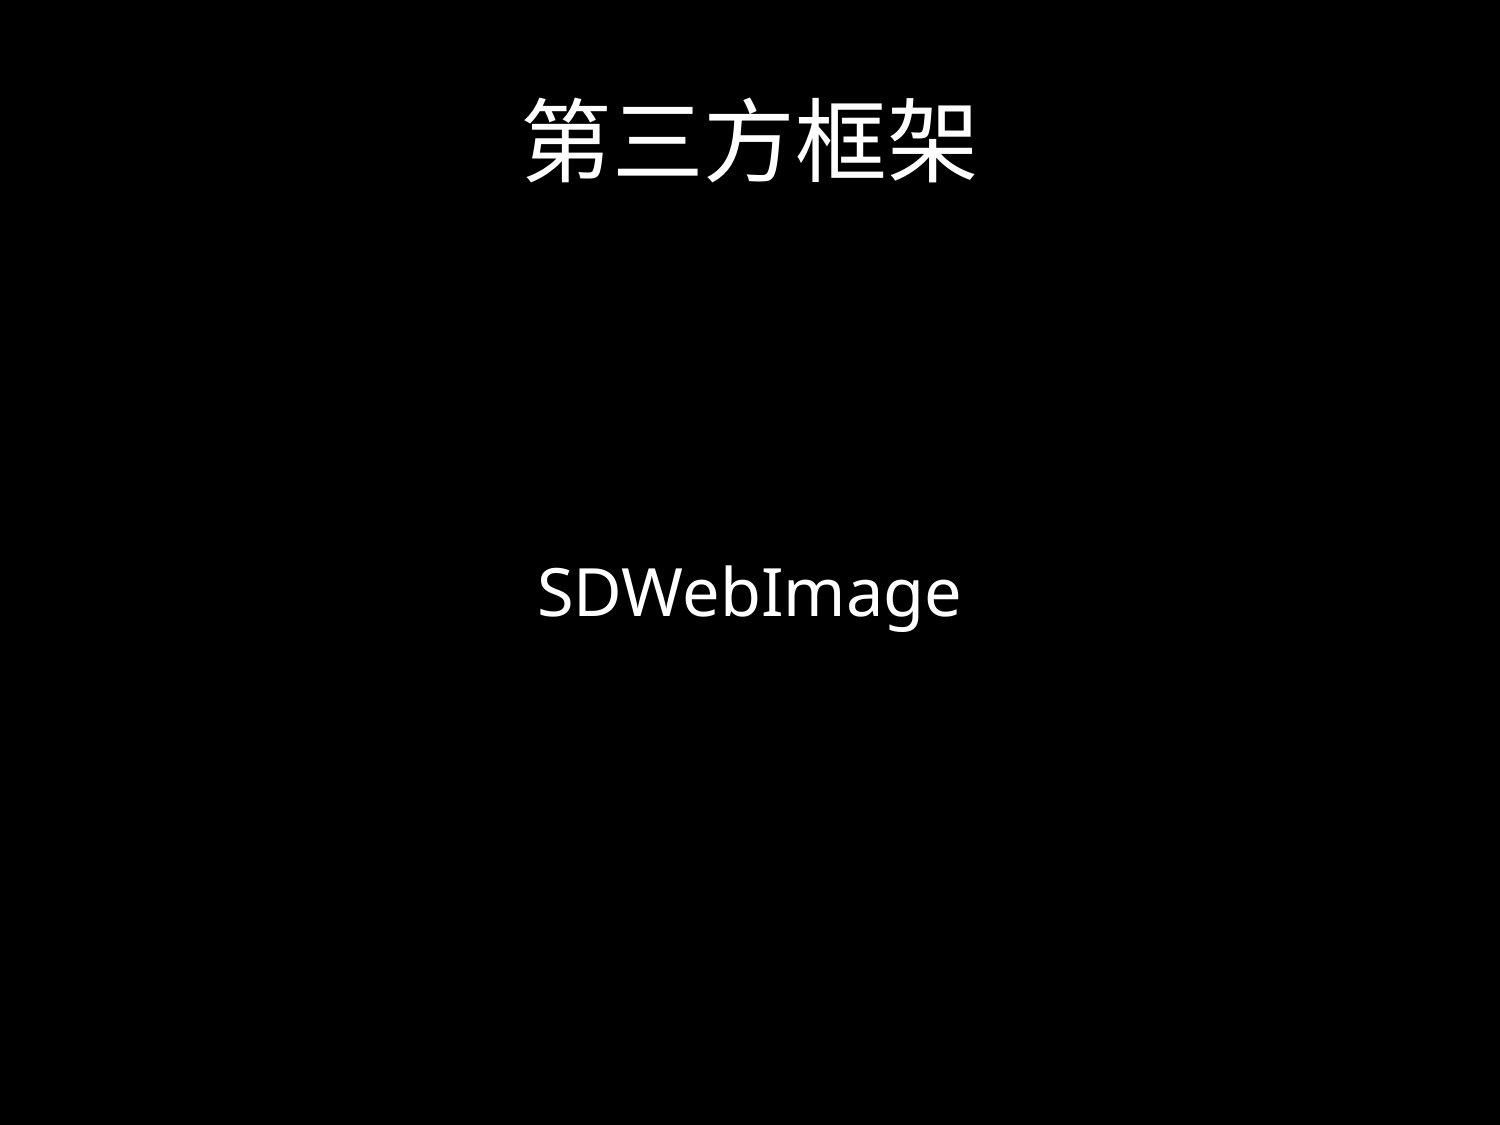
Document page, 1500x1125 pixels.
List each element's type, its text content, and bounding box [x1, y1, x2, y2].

title 第三方框架 [75, 45, 1425, 233]
list SDWebImage [75, 262, 1425, 1005]
